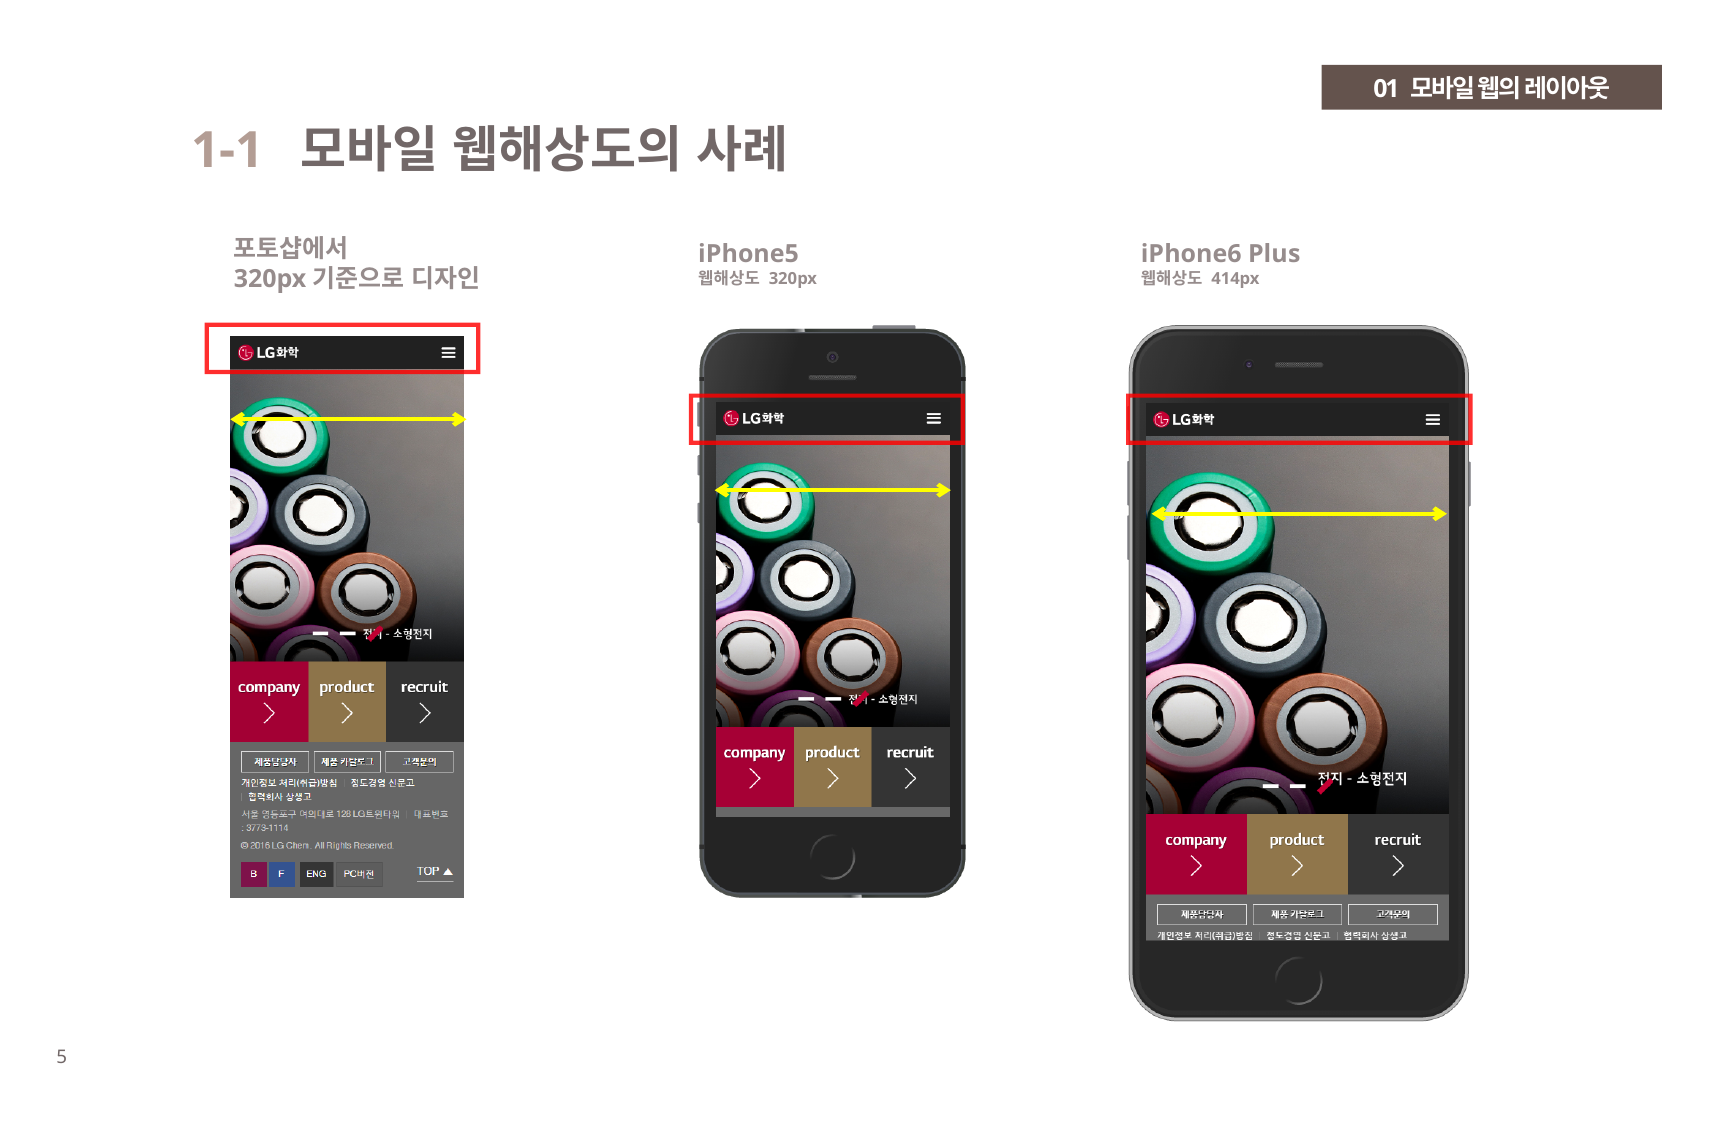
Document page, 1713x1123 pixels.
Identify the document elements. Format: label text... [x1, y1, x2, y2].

title 1-1 모바일 웹해상도의 사례 [176, 88, 1152, 207]
text_box 포토샵에서 320px기준으로 디자인 [219, 225, 496, 301]
picture [1120, 324, 1483, 1036]
text_box 01 모바일 웹의 레이아웃 [1321, 64, 1662, 110]
picture [230, 420, 464, 900]
text_box iPhone5 웹해상도 320px [683, 230, 833, 323]
text_box [205, 323, 480, 374]
picture [230, 336, 464, 418]
picture [678, 324, 986, 901]
text_box iPhone6 Plus 웹해상도 414px [1126, 230, 1316, 295]
